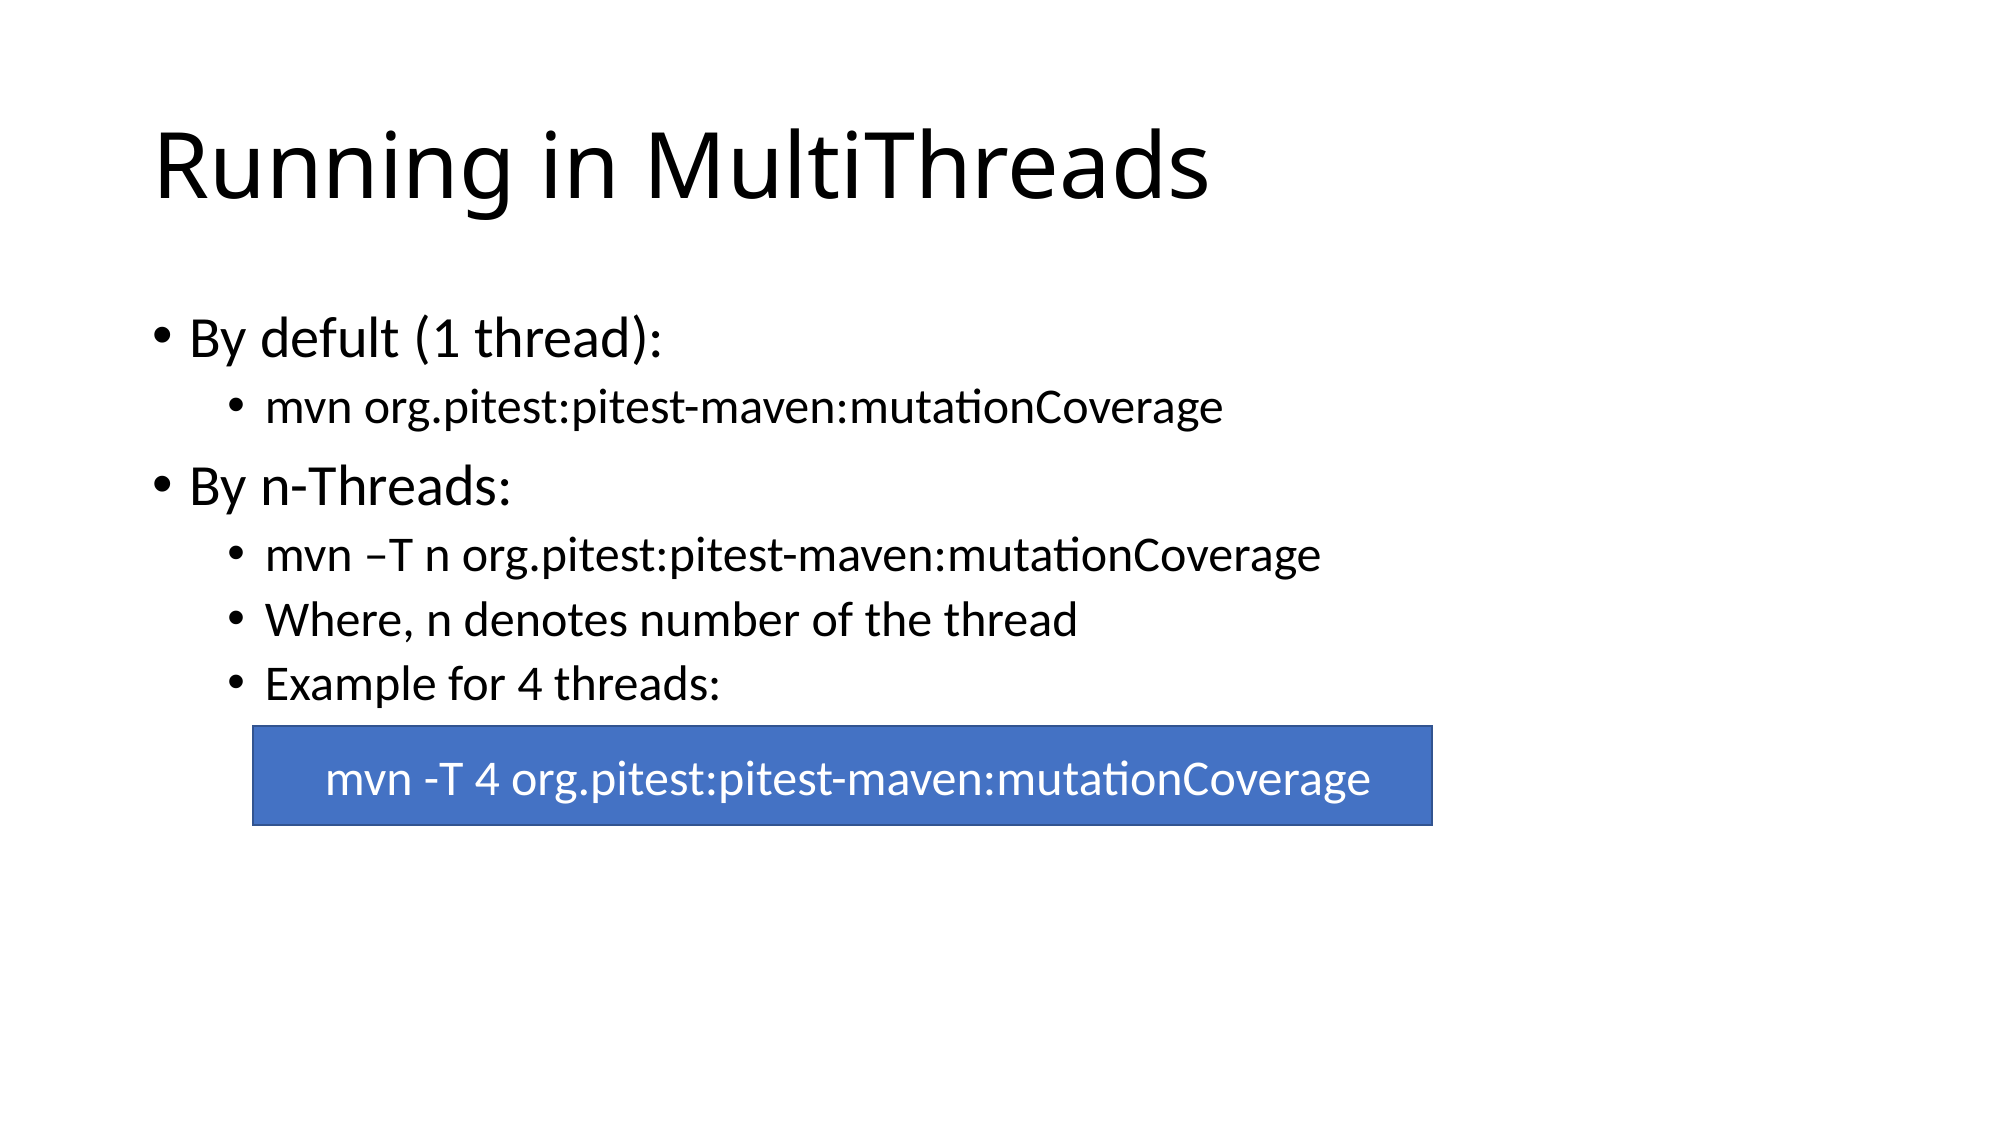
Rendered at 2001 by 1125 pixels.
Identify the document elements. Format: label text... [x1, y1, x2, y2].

text_box mvn -T 4 org.pitest:pitest-maven:mutationCoverage [252, 725, 1433, 826]
title Running in MultiThreads [137, 59, 1863, 278]
list By defult (1 thread): mvn org.pitest:pitest-maven:mutationCoverage By n-Threads: mvn –T n org.pitest:pitest-maven:mutationCoverage Where, n denotes number of the thread Example for 4 threads: [137, 299, 1863, 1014]
